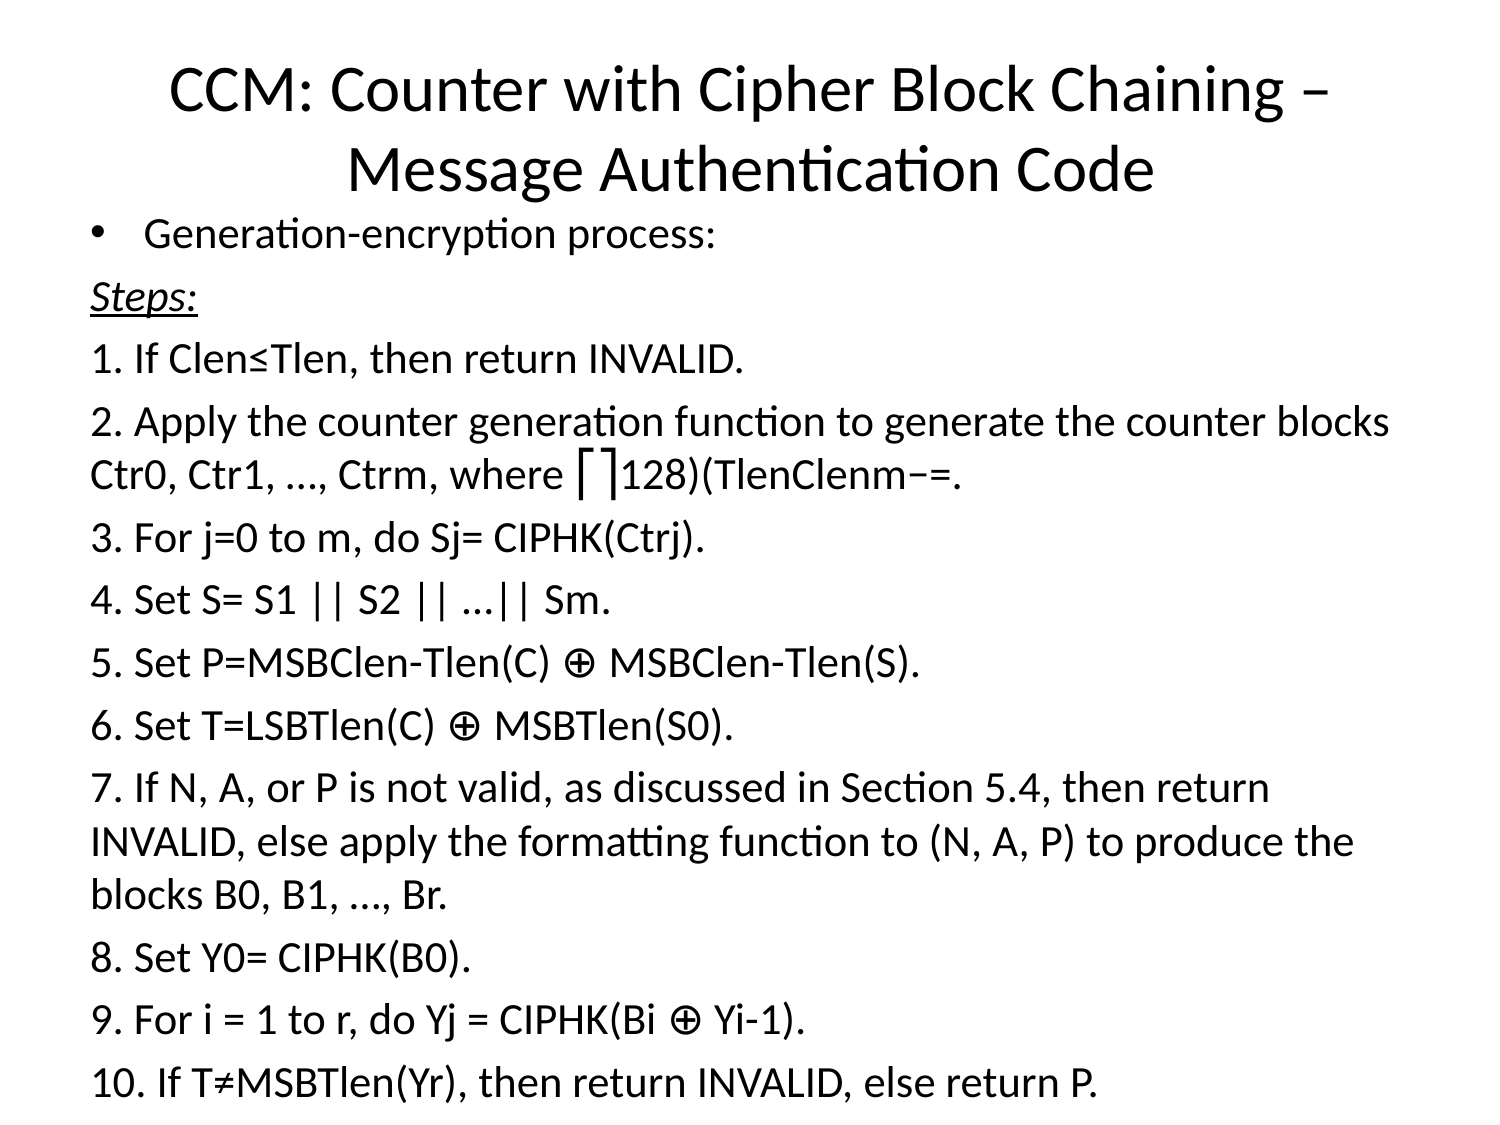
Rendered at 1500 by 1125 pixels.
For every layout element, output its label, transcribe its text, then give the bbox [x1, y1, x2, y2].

list Generation-encryption process: Steps: 1. If Clen≤Tlen, then return INVALID. 2. Apply the counter generation function to generate the counter blocks Ctr0, Ctr1, …, Ctrm, where ⎡⎤128)(TlenClenm−=. 3. For j=0 to m, do Sj= CIPHK(Ctrj). 4. Set S= S1 || S2 || …|| Sm. 5. Set P=MSBClen-Tlen(C) ⊕ MSBClen-Tlen(S). 6. Set T=LSBTlen(C) ⊕ MSBTlen(S0). 7. If N, A, or P is not valid, as discussed in Section 5.4, then return INVALID, else apply the formatting function to (N, A, P) to produce the blocks B0, B1, …, Br. 8. Set Y0= CIPHK(B0). 9. For i = 1 to r, do Yj = CIPHK(Bi ⊕ Yi-1). 10. If T≠MSBTlen(Yr), then return INVALID, else return P. [75, 196, 1425, 1125]
title CCM: Counter with Cipher Block Chaining – Message Authentication Code [76, 30, 1427, 219]
